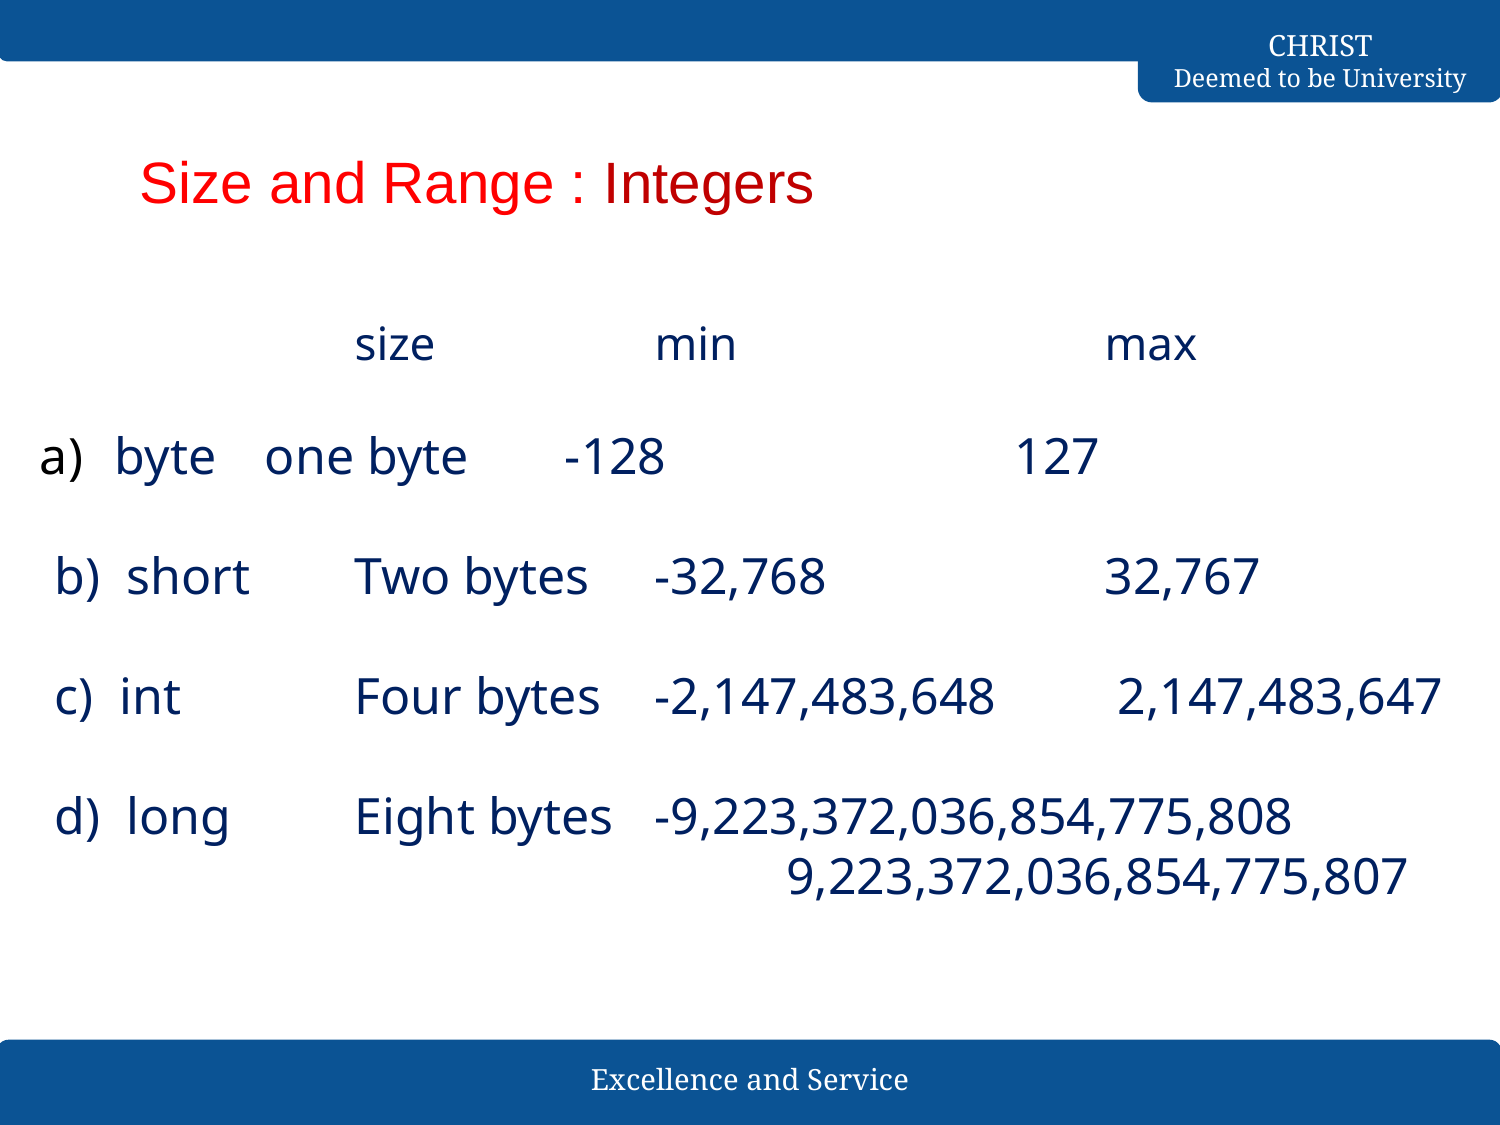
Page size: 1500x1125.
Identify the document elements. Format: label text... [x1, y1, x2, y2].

text_box Size and Range : Integers [124, 137, 1250, 293]
text_box size min max byte one byte -128 127 b) short Two bytes -32,768 32,767 c) int Four bytes -2,147,483,648 2,147,483,647 d) long Eight bytes -9,223,372,036,854,775,808 9,223,372,036,854,775,807 [24, 299, 1463, 1113]
